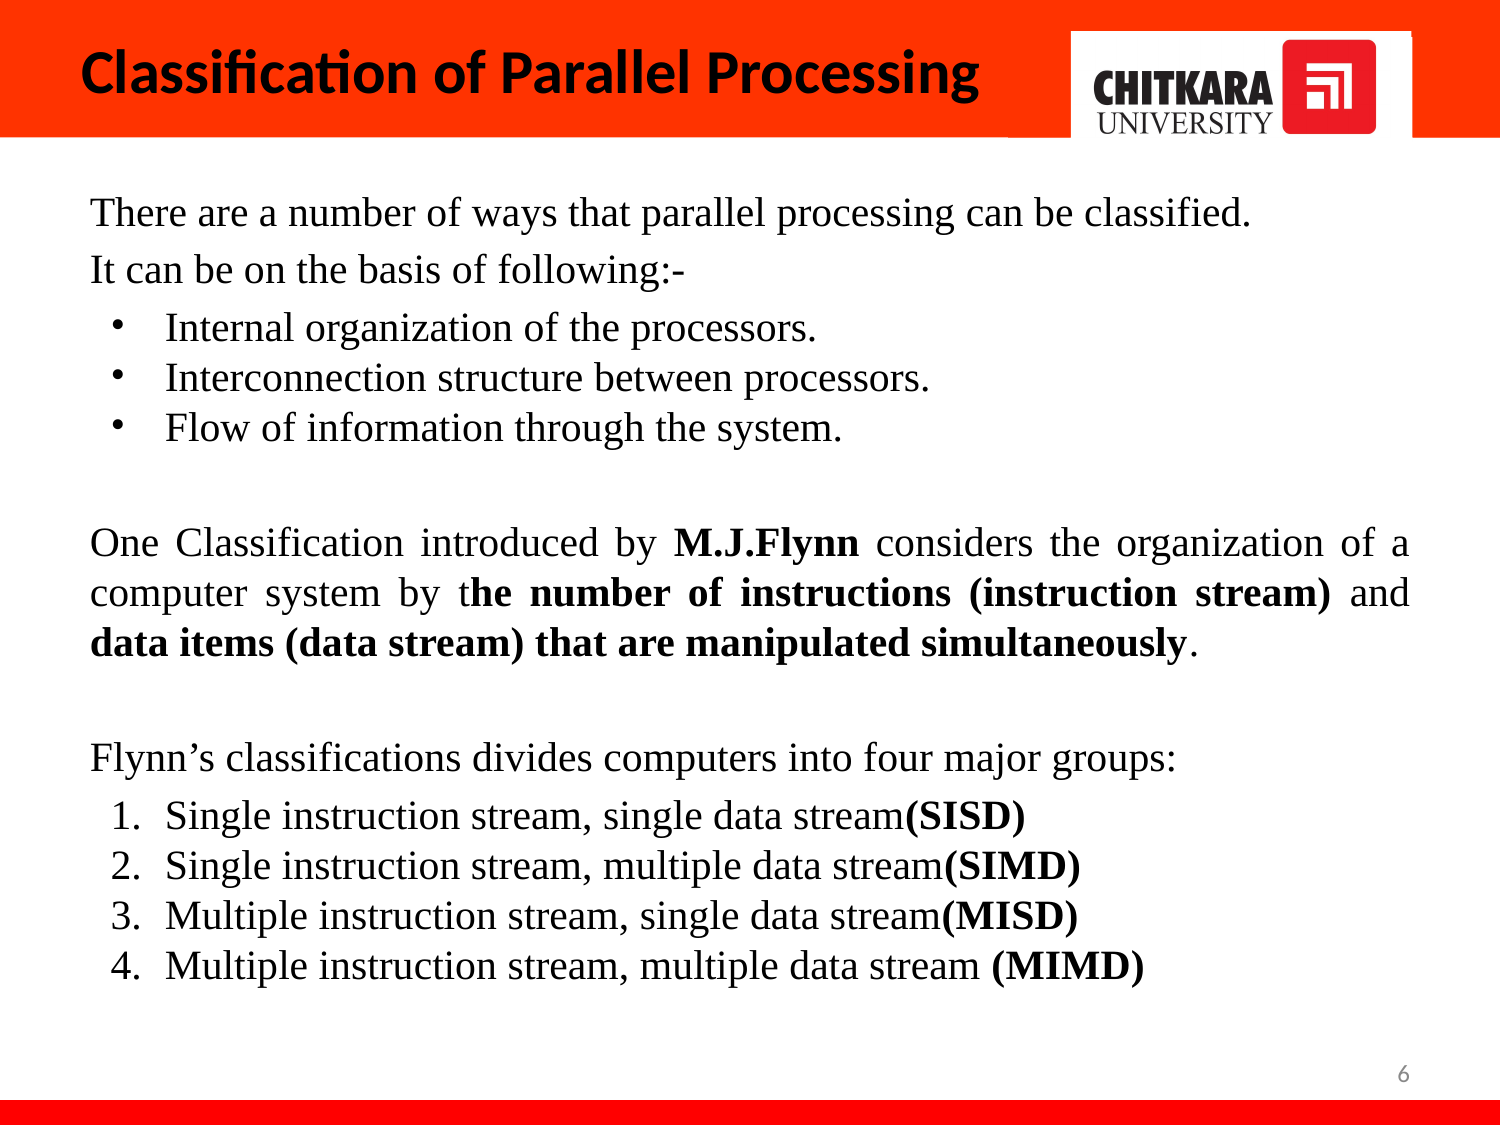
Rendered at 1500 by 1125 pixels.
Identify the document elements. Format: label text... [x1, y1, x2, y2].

title Classification of Parallel Processing [0, 0, 1063, 138]
text_box There are a number of ways that parallel processing can be classified. It can be on the basis of following:- Internal organization of the processors. Interconnection structure between processors. Flow of information through the system. One Classification introduced by M.J.Flynn considers the organization of a computer system by the number of instructions (instruction stream) and data items (data stream) that are manipulated simultaneously. Flynn’s classifications divides computers into four major groups: Single instruction stream, single data stream(SISD) Single instruction stream, multiple data stream(SIMD) Multiple instruction stream, single data stream(MISD) Multiple instruction stream, multiple data stream (MIMD) [74, 177, 1425, 1071]
slide_number 6 [1074, 1071, 1425, 1103]
picture [1074, 37, 1391, 138]
